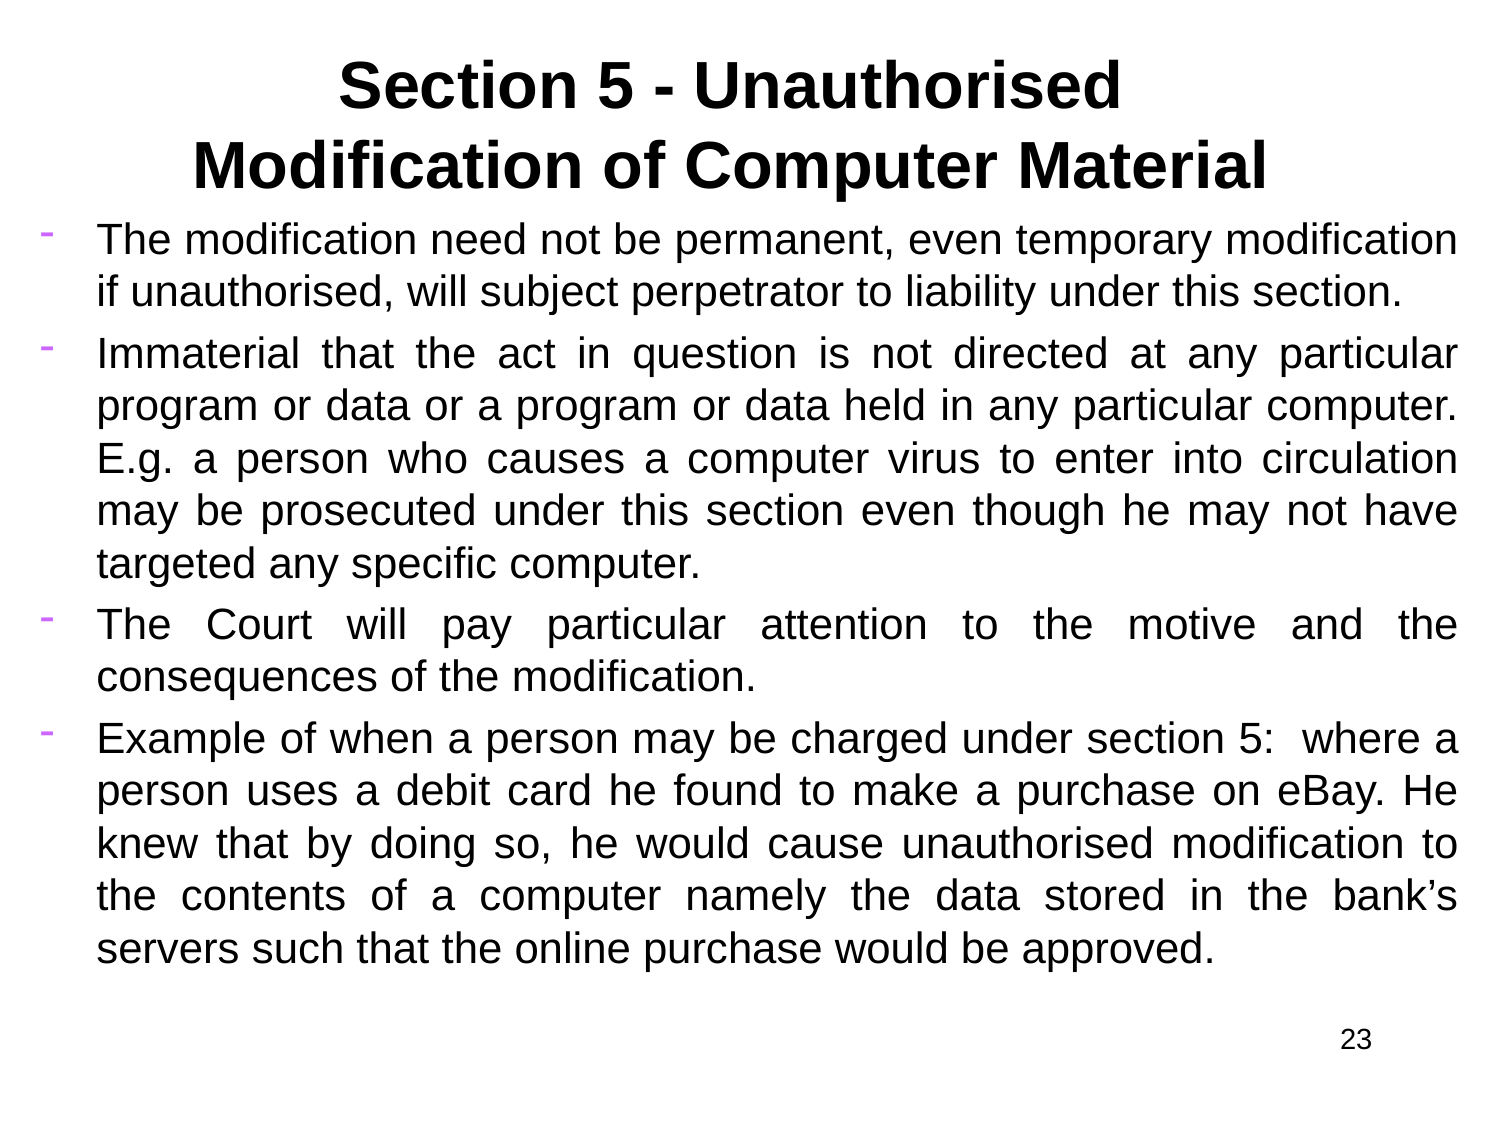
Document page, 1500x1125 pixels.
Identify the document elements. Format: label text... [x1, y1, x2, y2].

title Section 5 - Unauthorised Modification of Computer Material [137, 27, 1326, 202]
list The modification need not be permanent, even temporary modification if unauthorised, will subject perpetrator to liability under this section. Immaterial that the act in question is not directed at any particular program or data or a program or data held in any particular computer. E.g. a person who causes a computer virus to enter into circulation may be prosecuted under this section even though he may not have targeted any specific computer. The Court will pay particular attention to the motive and the consequences of the modification. Example of when a person may be charged under section 5: where a person uses a debit card he found to make a purchase on eBay. He knew that by doing so, he would cause unauthorised modification to the contents of a computer namely the data stored in the bank’s servers such that the online purchase would be approved. [24, 202, 1476, 879]
slide_number 23 [1074, 1012, 1388, 1088]
